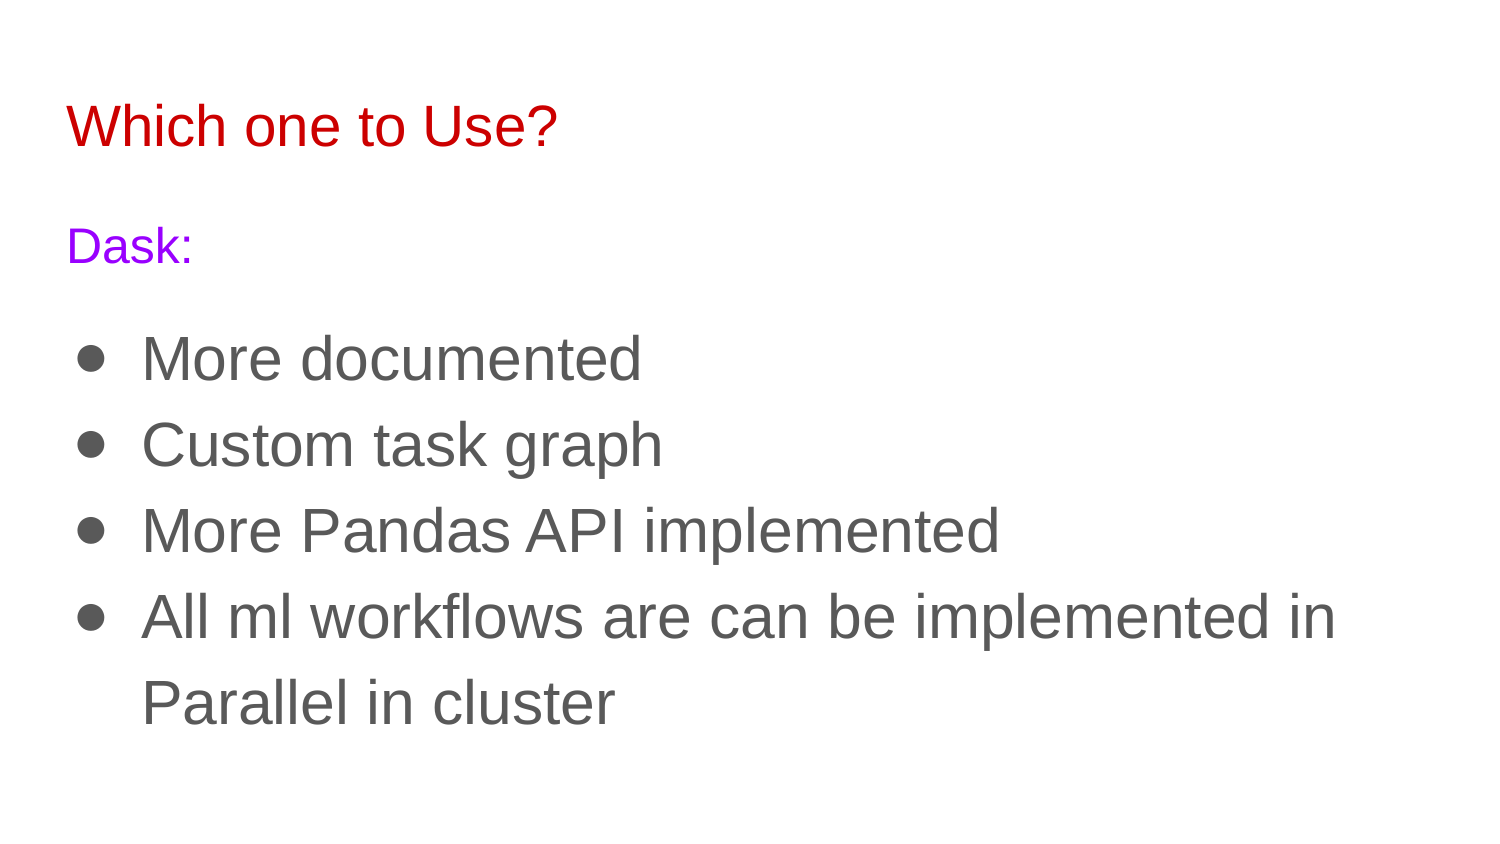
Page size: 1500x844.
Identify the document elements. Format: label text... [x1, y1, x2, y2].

title Which one to Use? [51, 72, 1449, 167]
list Dask: More documented Custom task graph More Pandas API implemented All ml workflows are can be implemented in Parallel in cluster [51, 189, 1449, 750]
